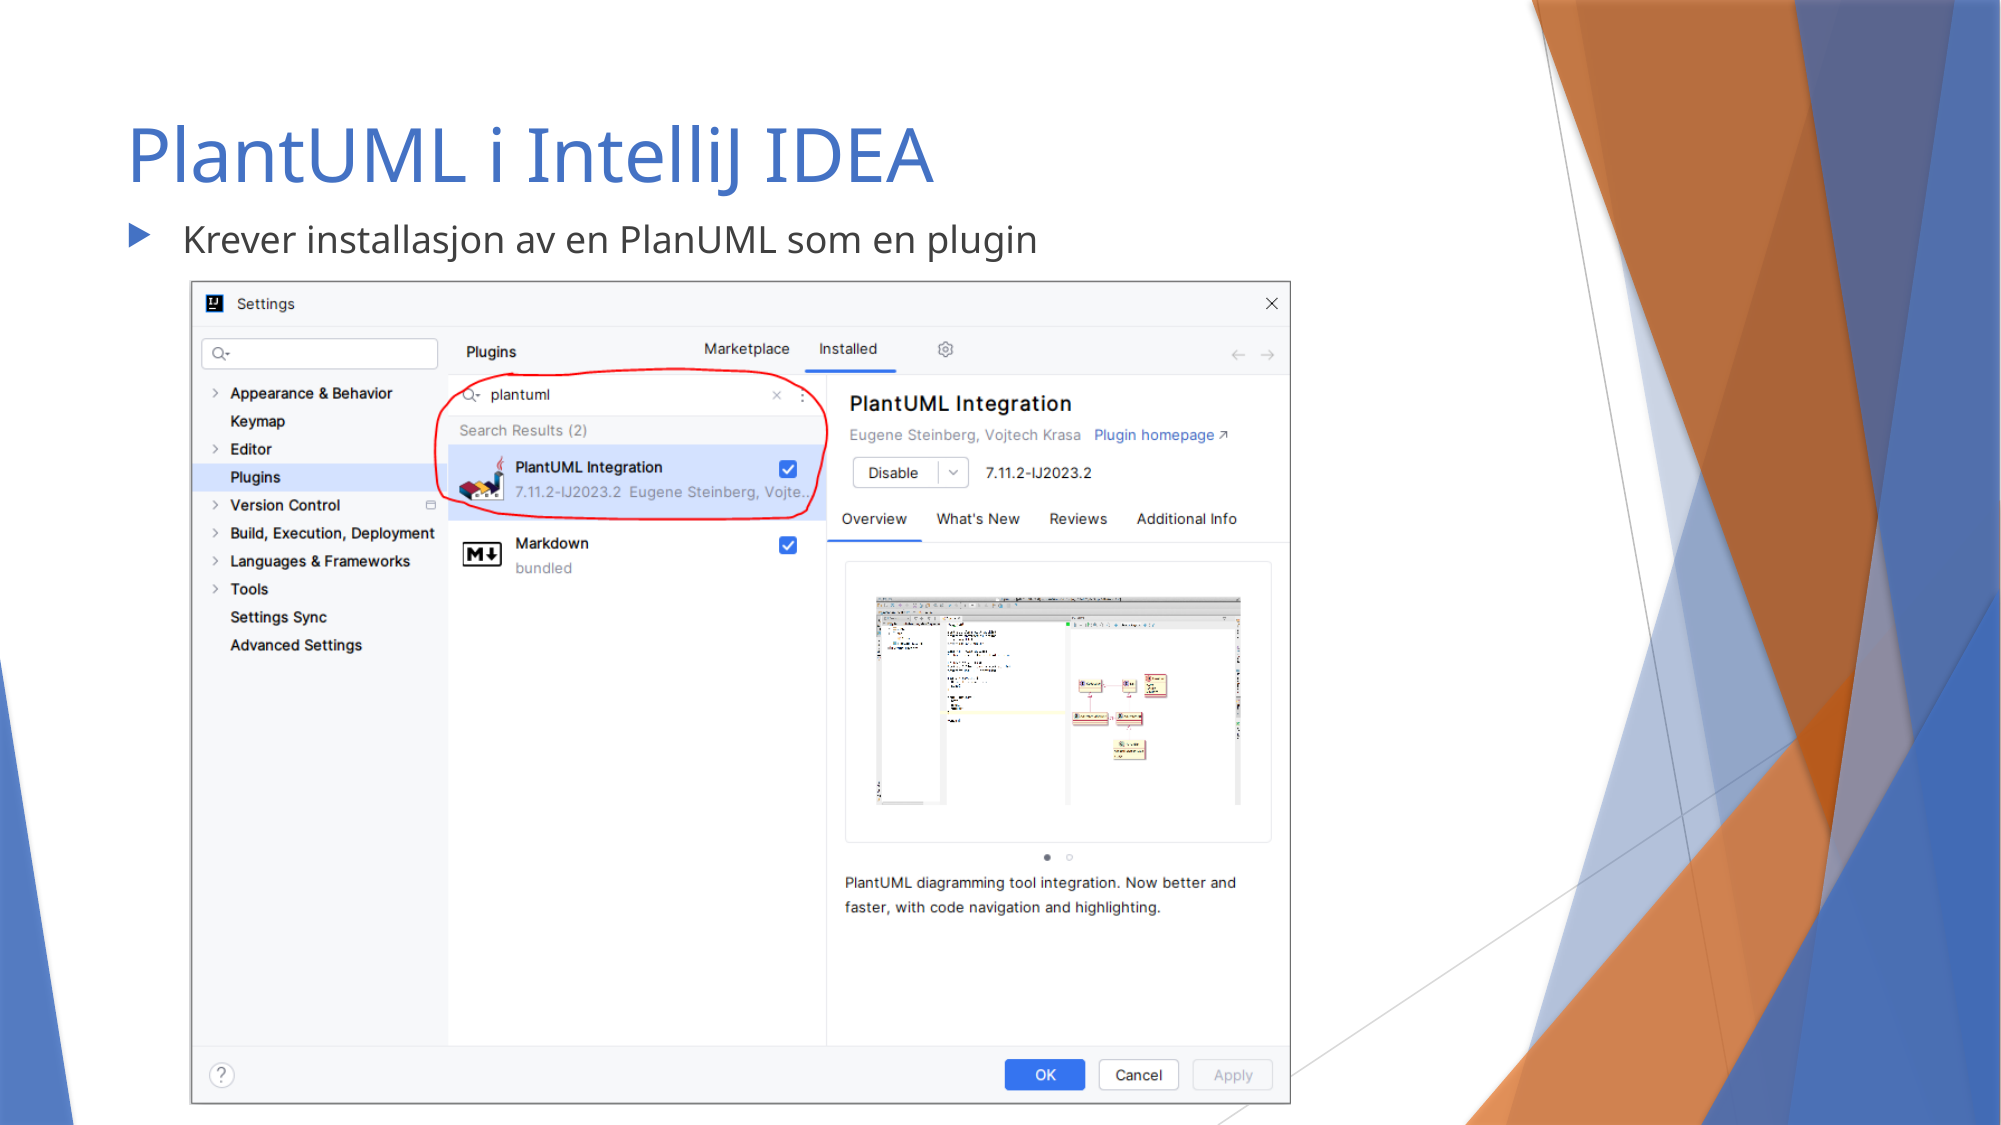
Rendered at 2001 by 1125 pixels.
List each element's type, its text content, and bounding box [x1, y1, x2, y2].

title PlantUML i IntelliJ IDEA [111, 99, 1522, 208]
list Krever installasjon av en PlanUML som en plugin [111, 208, 1522, 846]
picture [188, 280, 1291, 1105]
